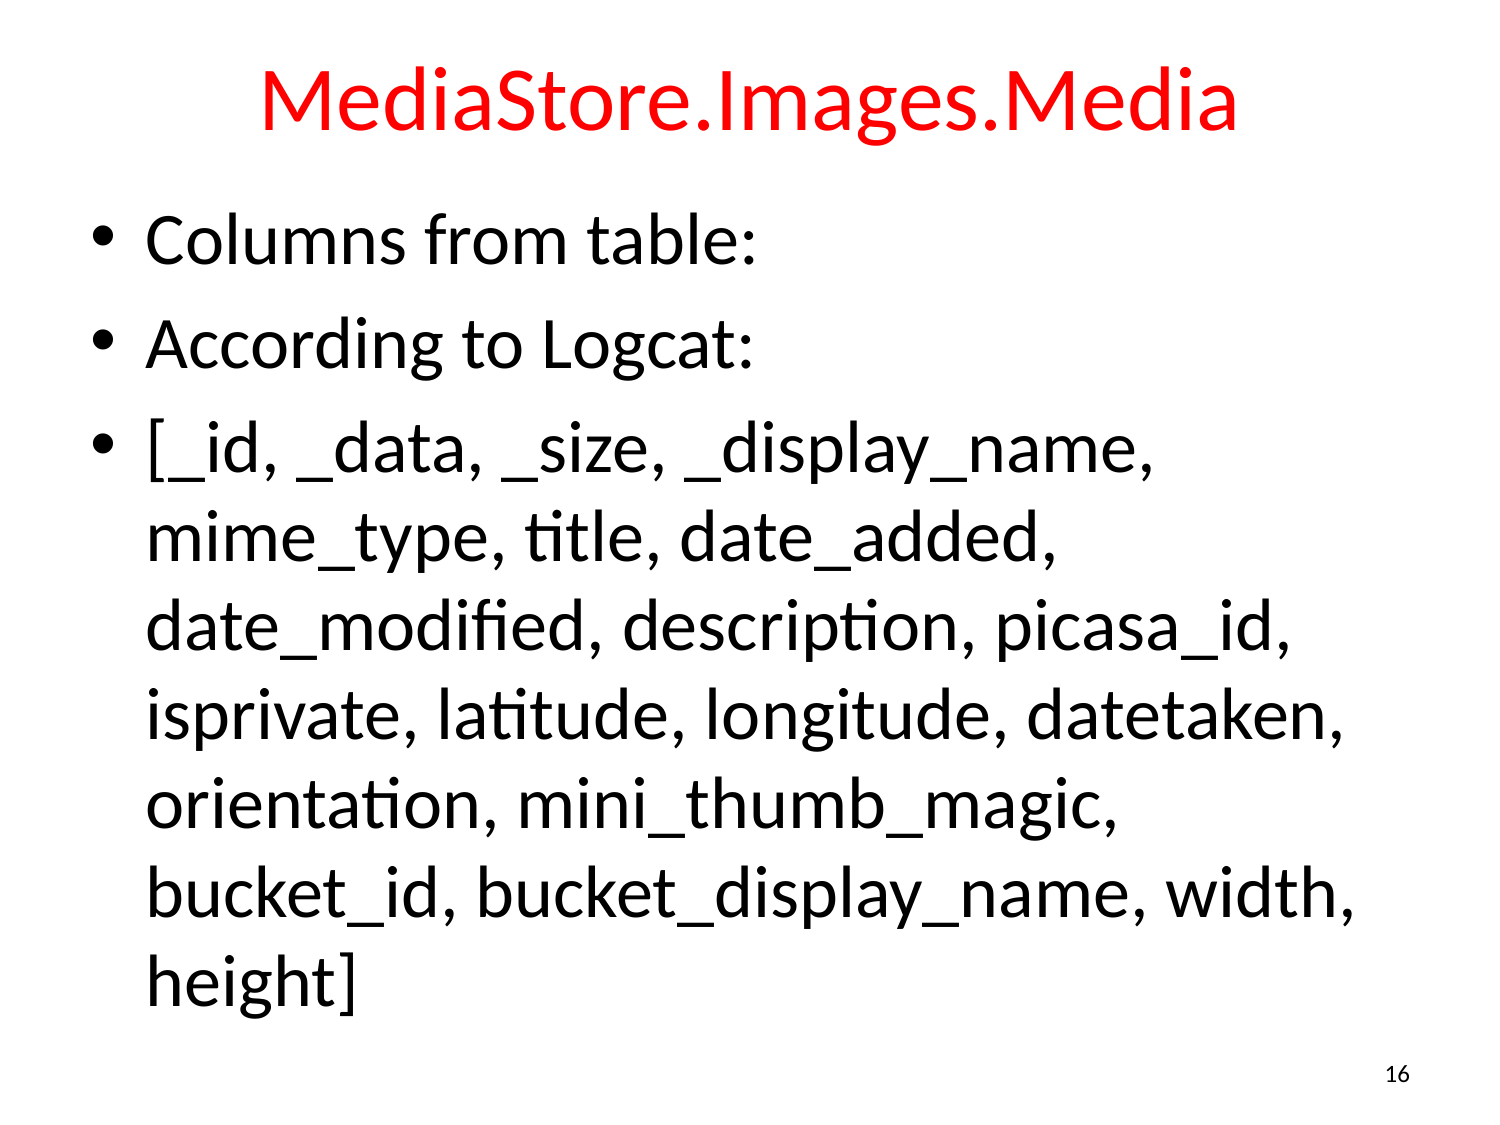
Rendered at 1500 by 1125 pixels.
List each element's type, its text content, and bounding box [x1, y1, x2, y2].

title MediaStore.Images.Media [75, 0, 1425, 182]
list Columns from table: According to Logcat: [_id, _data, _size, _display_name, mime_type, title, date_added, date_modified, description, picasa_id, isprivate, latitude, longitude, datetaken, orientation, mini_thumb_magic, bucket_id, bucket_display_name, width, height] [75, 182, 1425, 1038]
slide_number 16 [1074, 1042, 1425, 1103]
